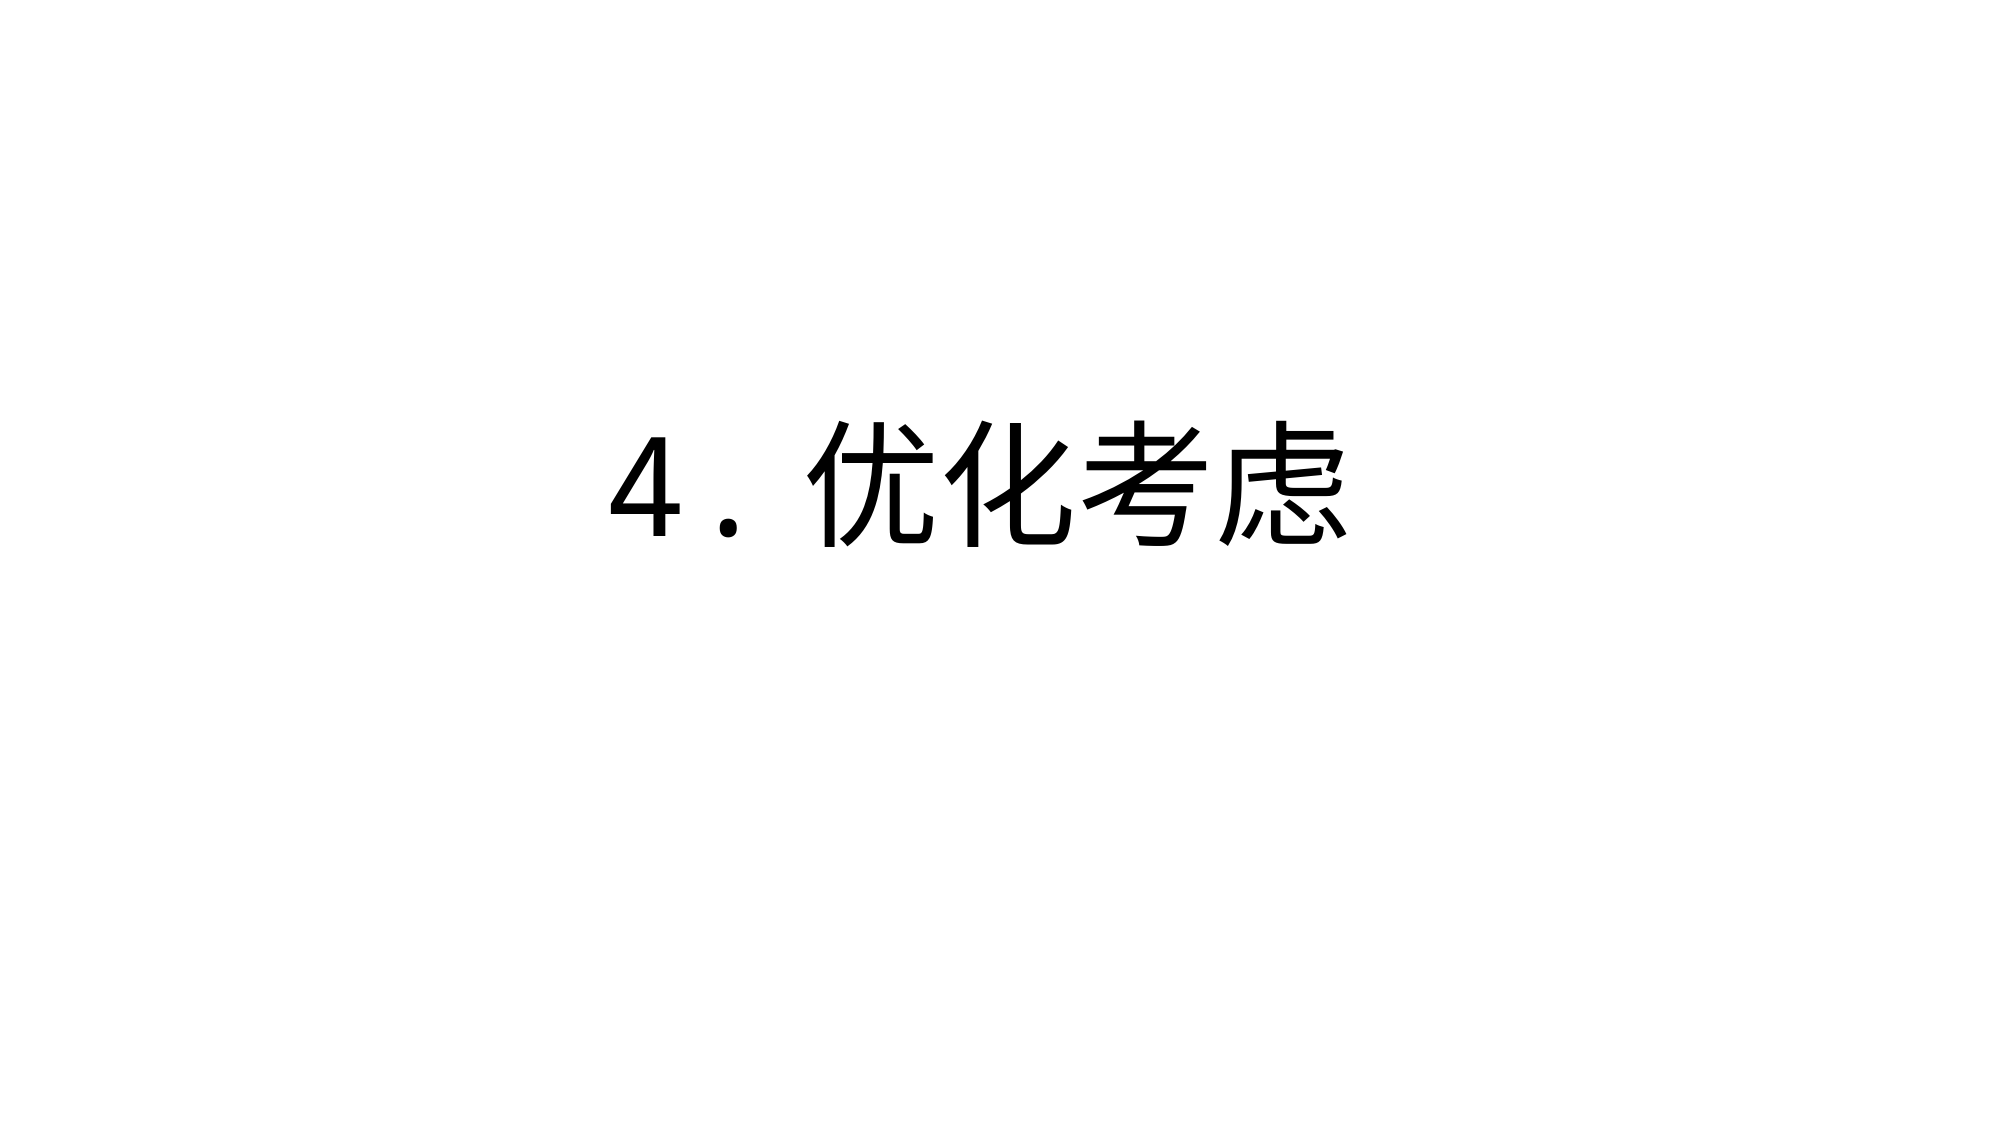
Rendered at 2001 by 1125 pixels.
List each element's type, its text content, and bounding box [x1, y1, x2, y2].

text_box 4.优化考虑 [474, 392, 1483, 572]
